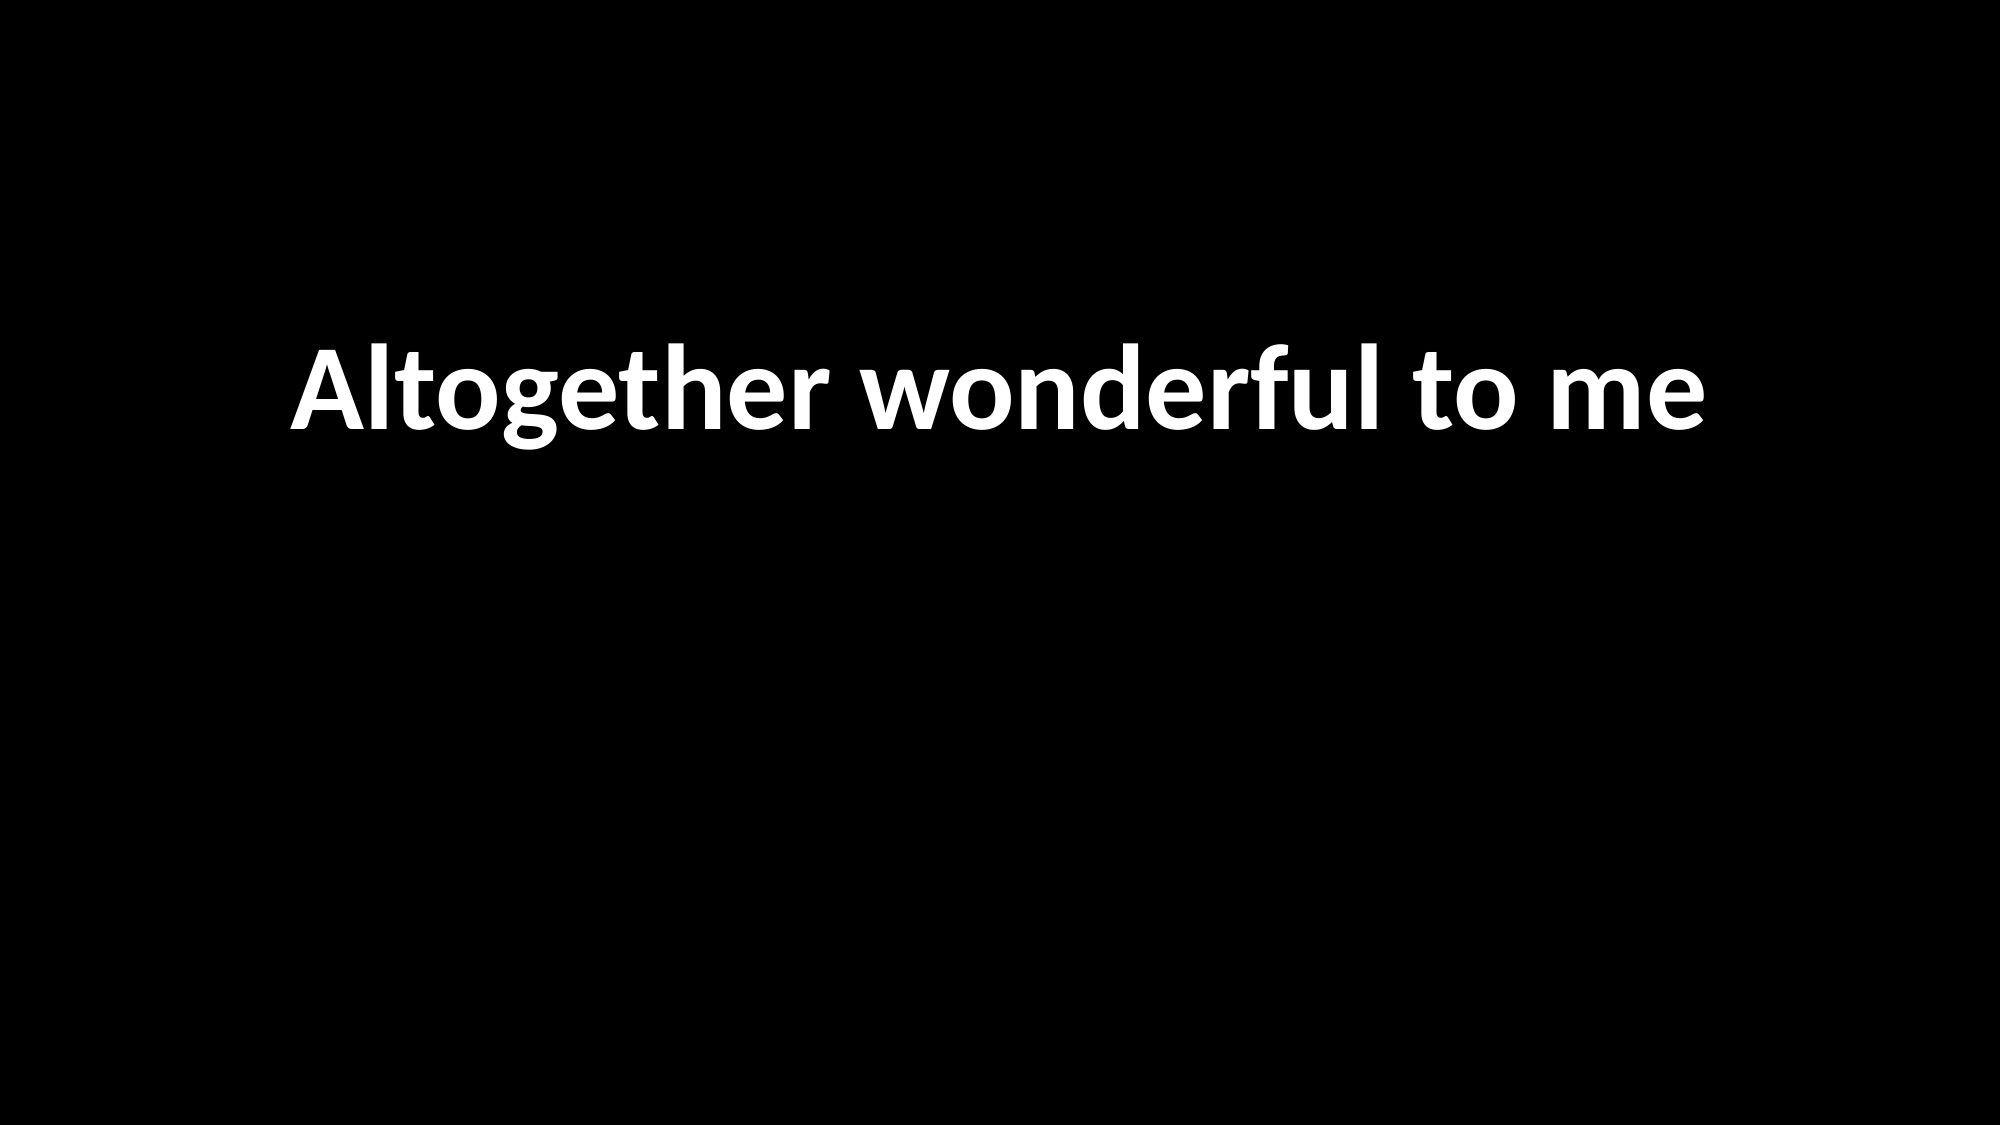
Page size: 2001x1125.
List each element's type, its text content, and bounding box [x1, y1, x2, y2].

list Altogether wonderful to me [0, 109, 2000, 464]
